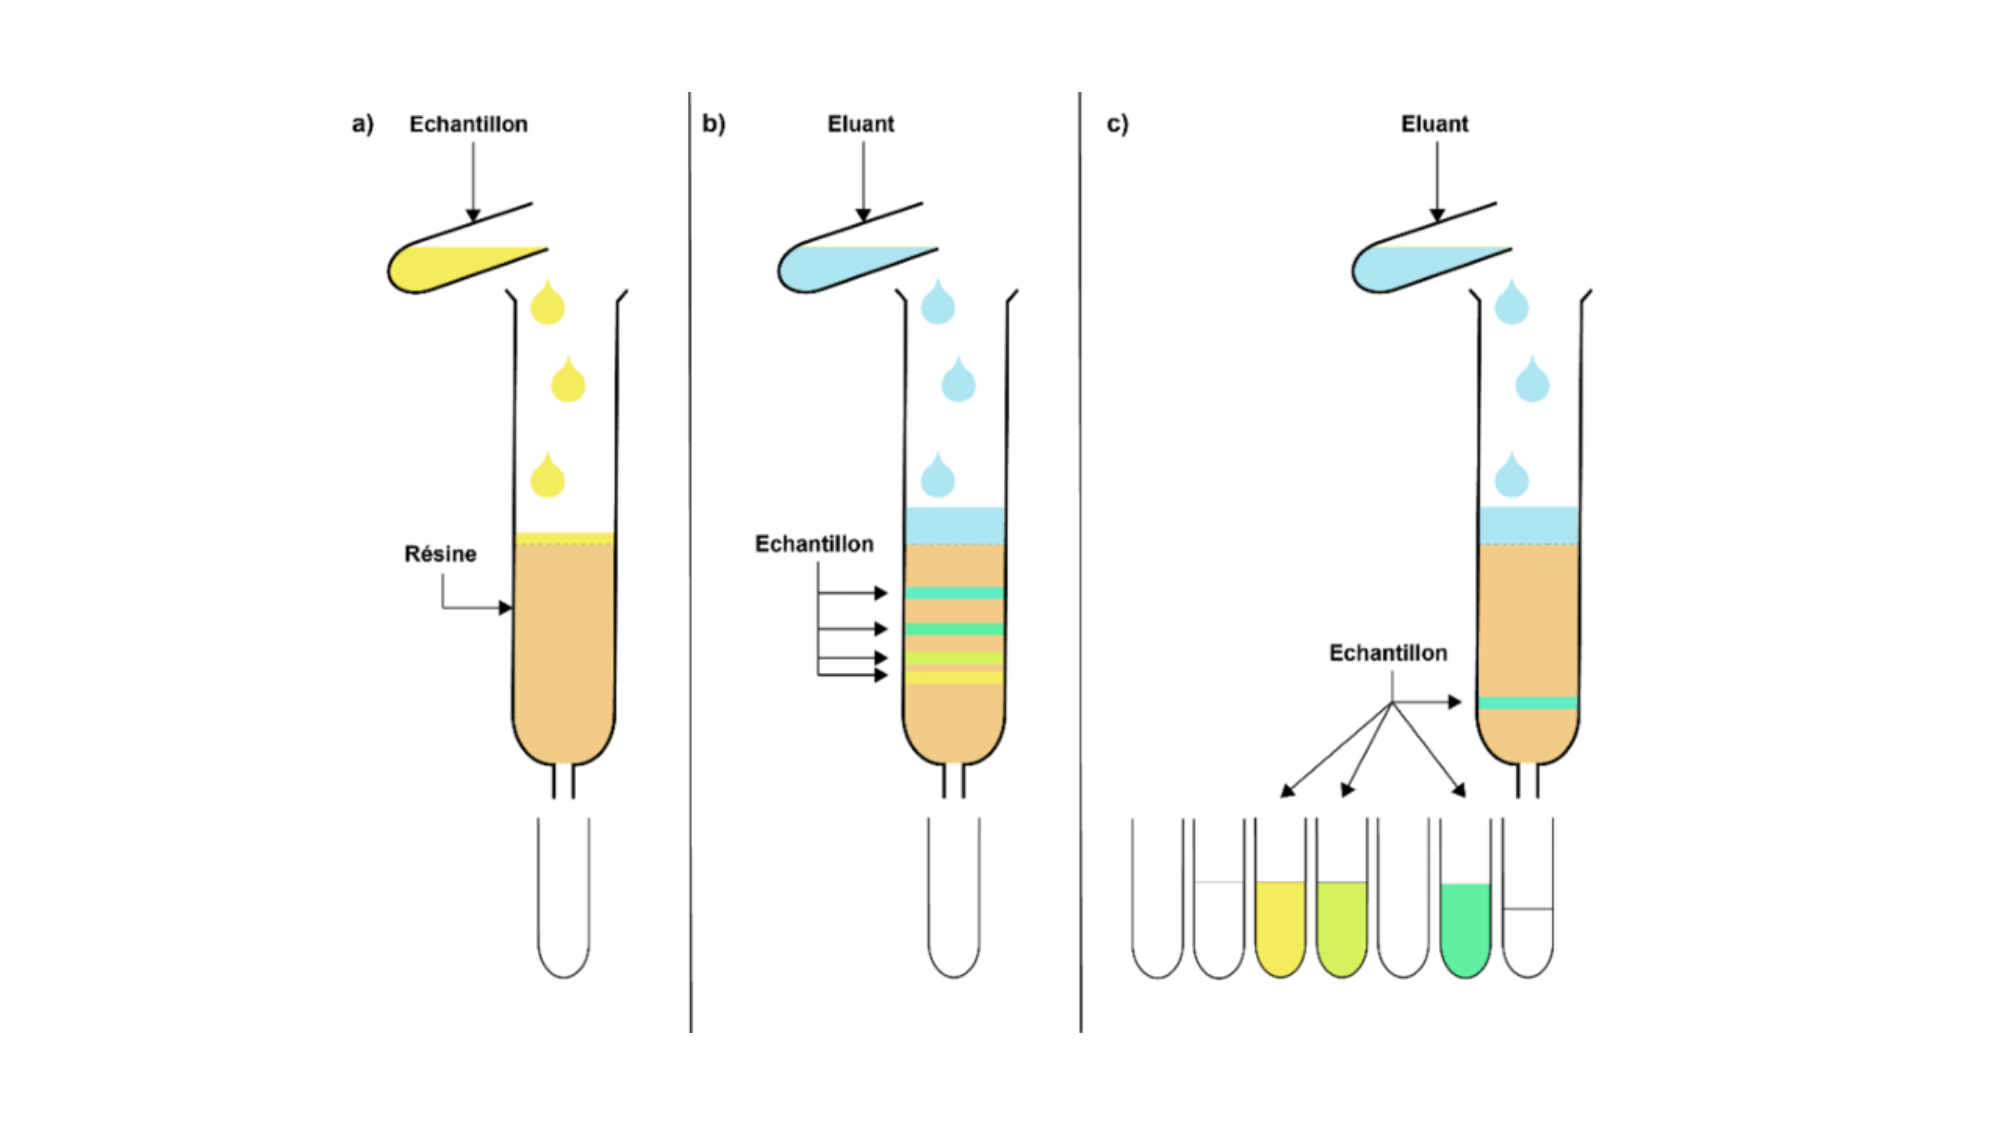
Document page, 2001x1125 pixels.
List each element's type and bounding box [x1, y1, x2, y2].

picture [335, 92, 1665, 1033]
